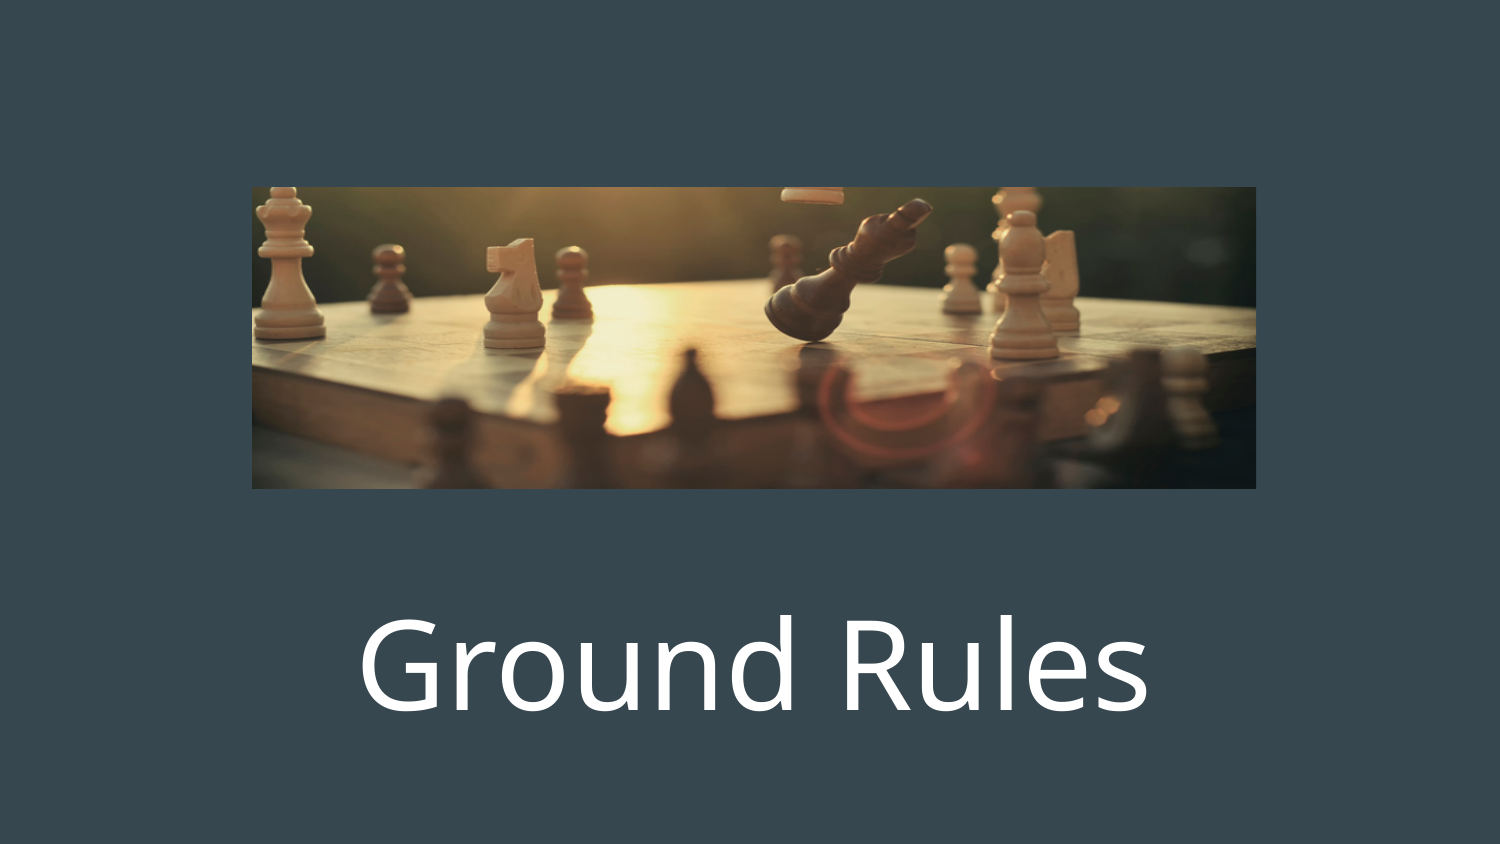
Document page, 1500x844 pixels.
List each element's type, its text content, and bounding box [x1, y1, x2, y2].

picture [251, 187, 1257, 489]
title Ground Rules [110, 590, 1399, 732]
